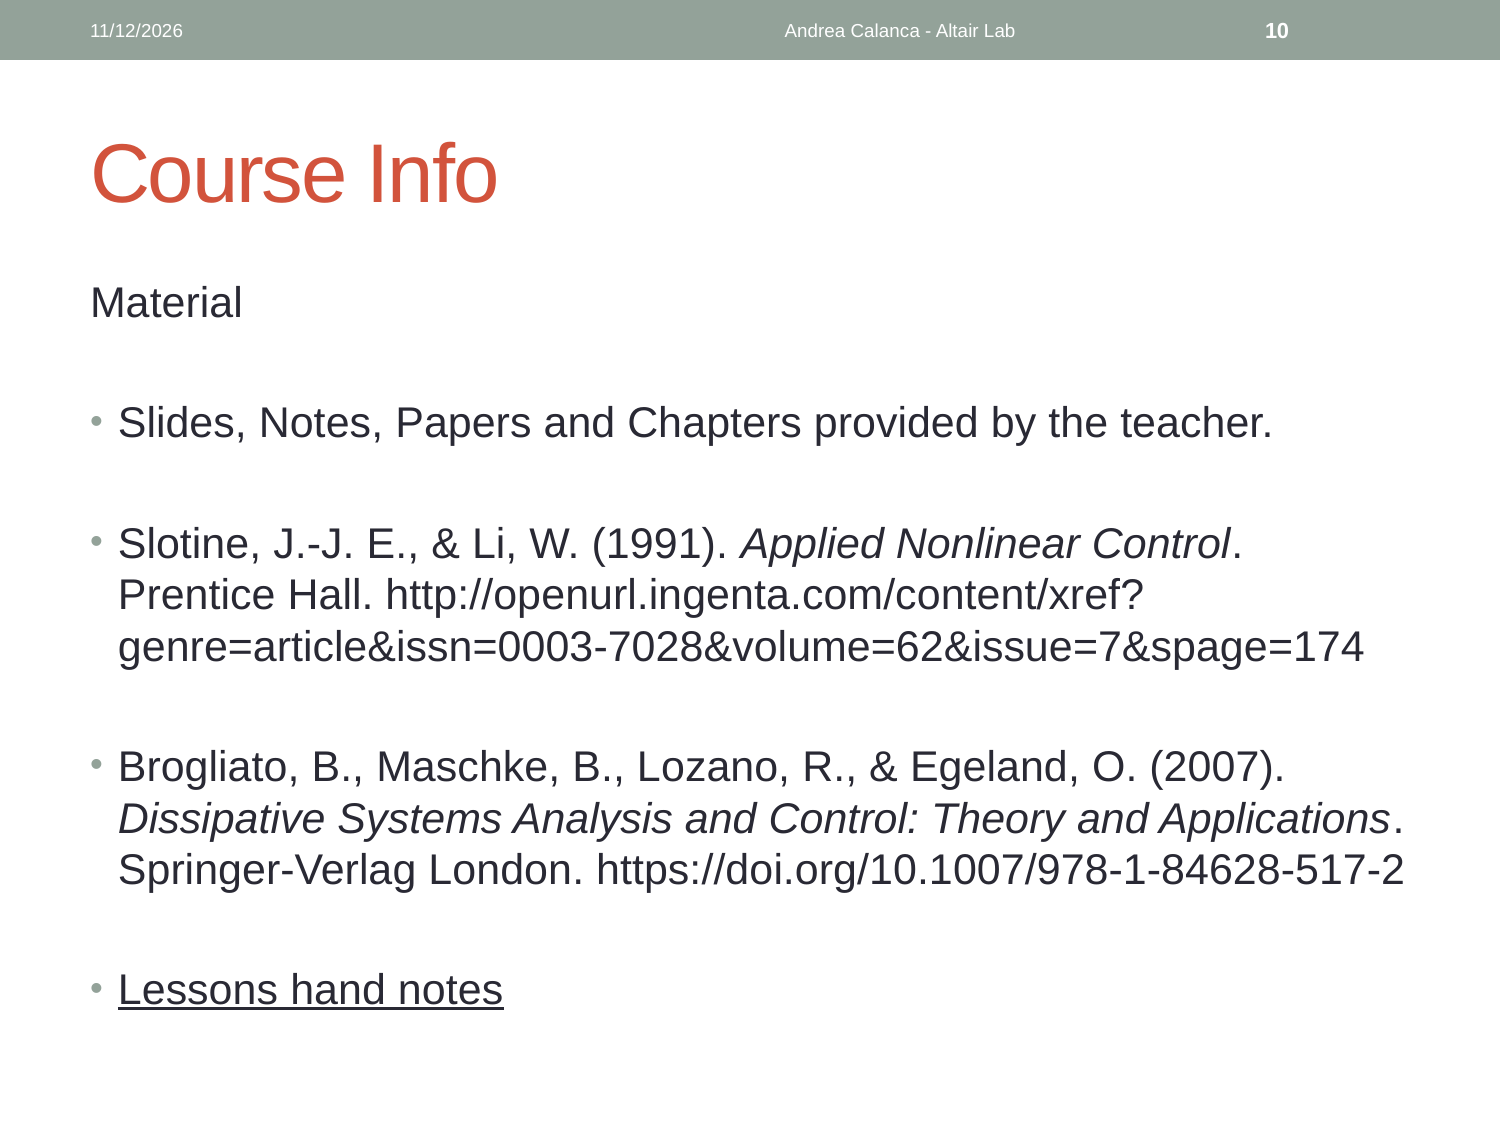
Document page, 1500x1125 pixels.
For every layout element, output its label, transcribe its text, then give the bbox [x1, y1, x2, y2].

list Material Slides, Notes, Papers and Chapters provided by the teacher. Slotine, J.-J. E., & Li, W. (1991). Applied Nonlinear Control. Prentice Hall. http://openurl.ingenta.com/content/xref?genre=article&issn=0003-7028&volume=62&issue=7&spage=174 Brogliato, B., Maschke, B., Lozano, R., & Egeland, O. (2007). Dissipative Systems Analysis and Control: Theory and Applications. Springer-Verlag London. https://doi.org/10.1007/978-1-84628-517-2 Lessons hand notes [75, 267, 1425, 1103]
footer Andrea Calanca - Altair Lab [562, 3, 1238, 57]
slide_number 10 [1250, 3, 1425, 57]
title Course Info [75, 87, 1425, 250]
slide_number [75, 3, 550, 57]
